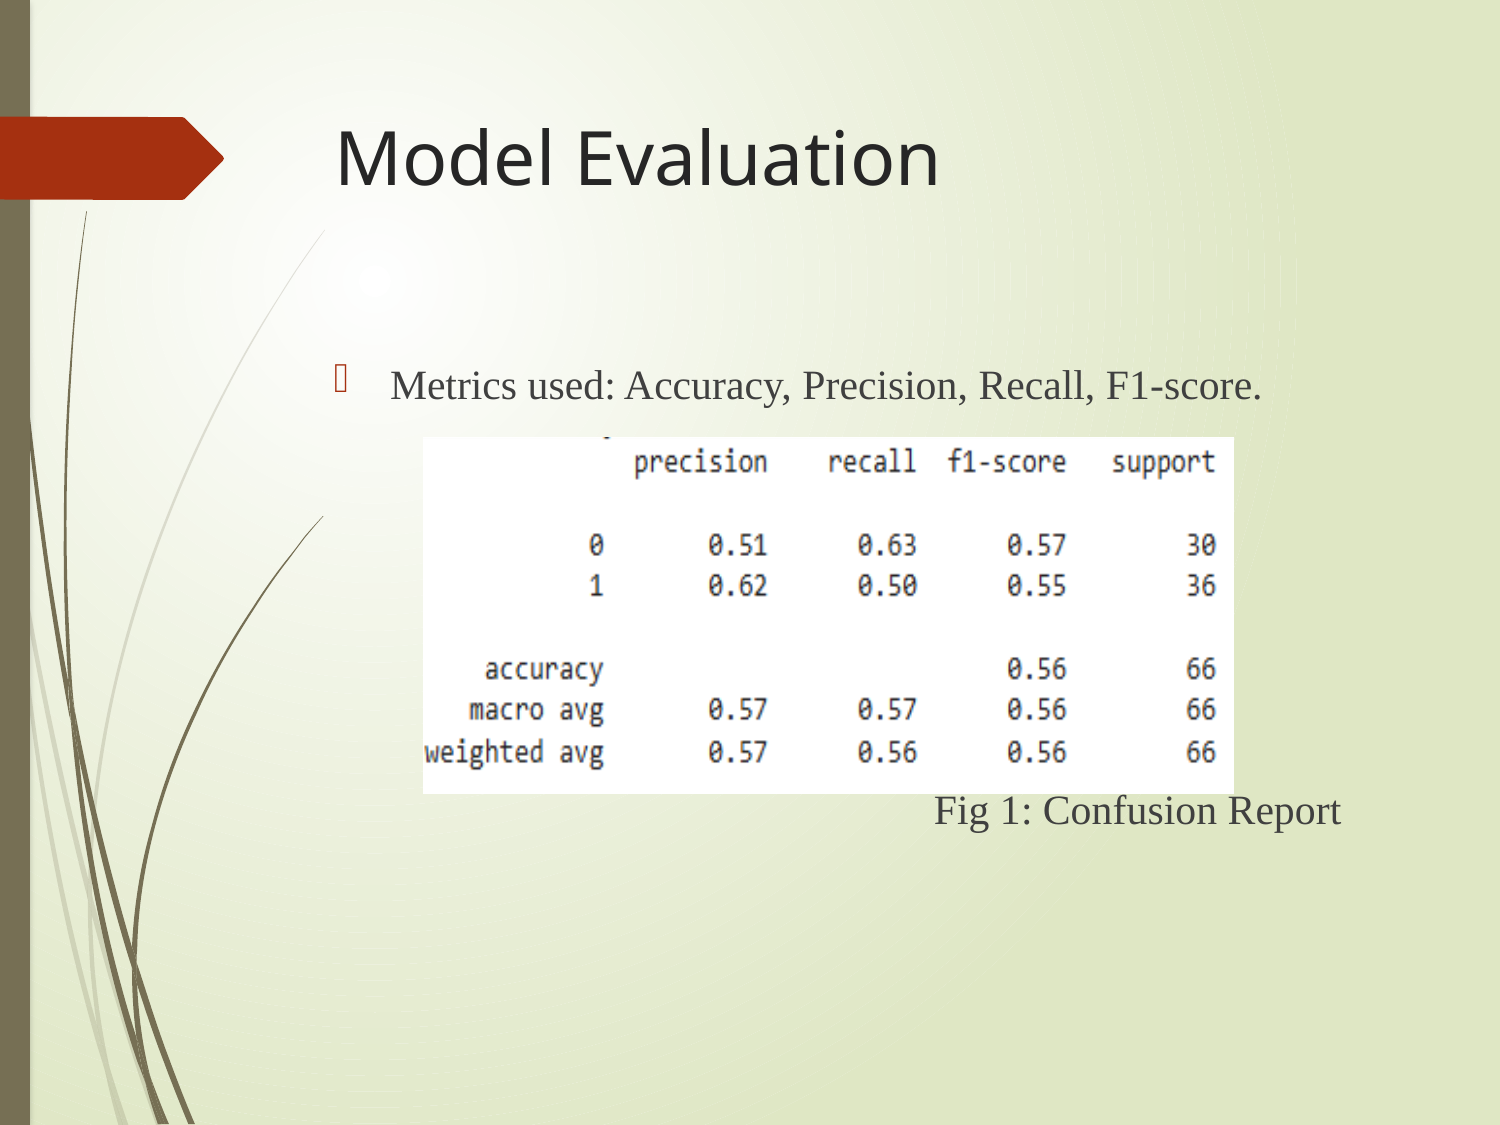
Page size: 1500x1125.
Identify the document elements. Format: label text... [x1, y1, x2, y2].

list Metrics used: Accuracy, Precision, Recall, F1-score. Fig 1: Confusion Report [318, 350, 1400, 1000]
title Model Evaluation [319, 102, 1400, 313]
picture [423, 437, 1234, 794]
